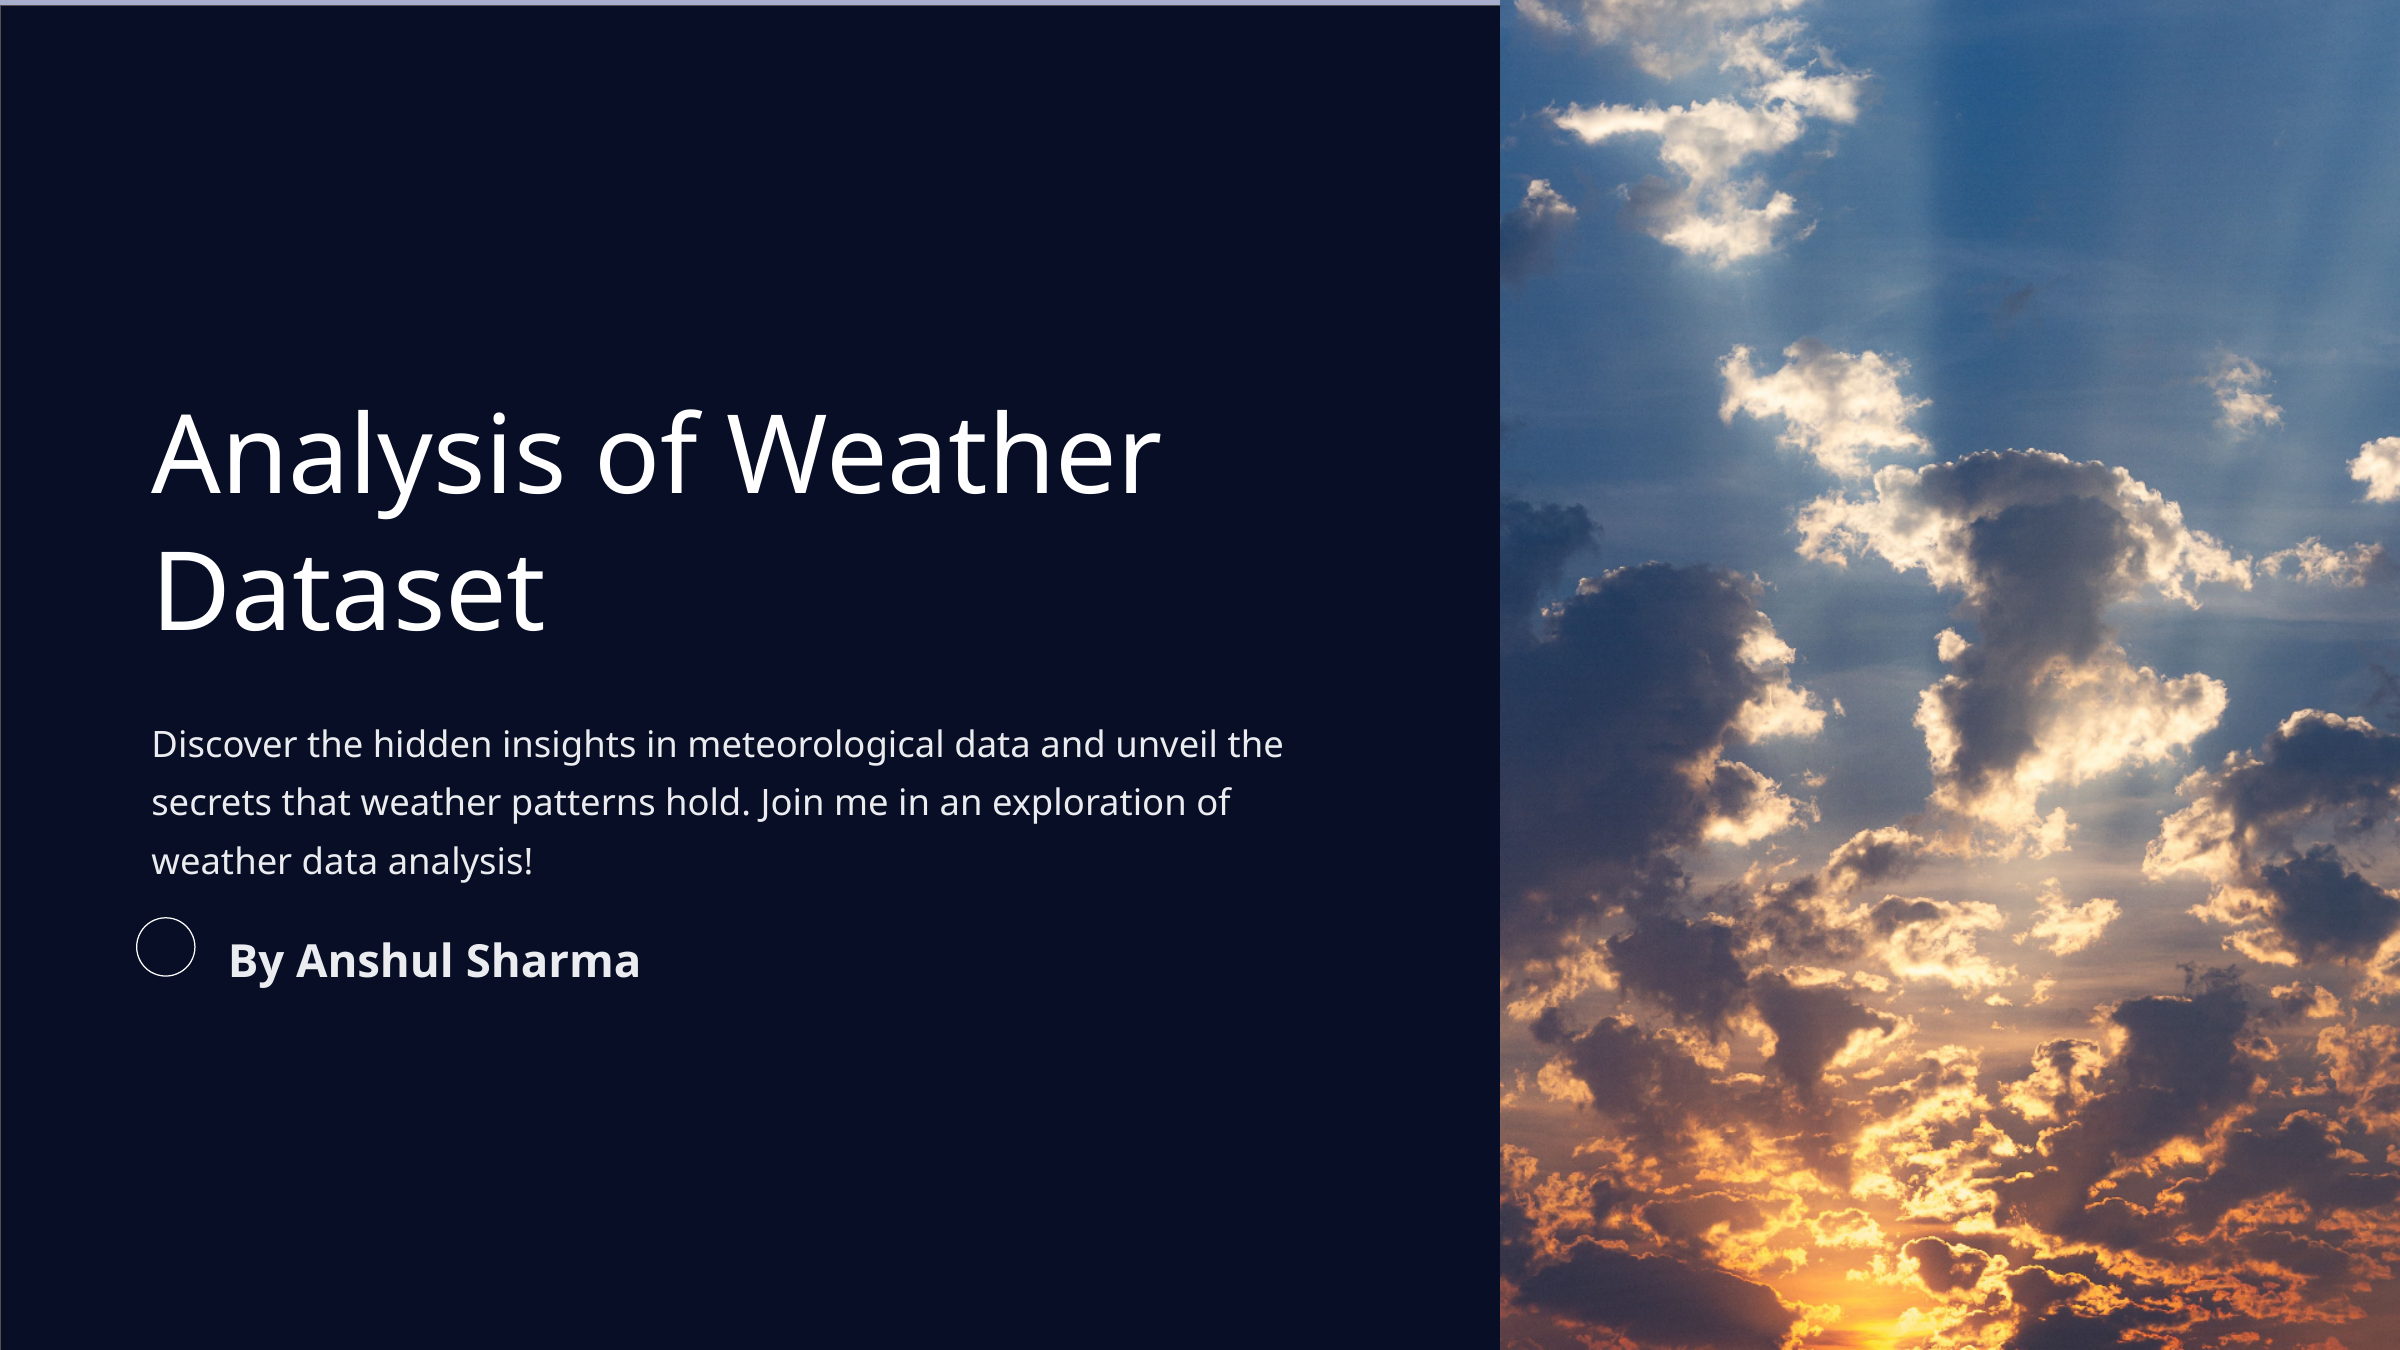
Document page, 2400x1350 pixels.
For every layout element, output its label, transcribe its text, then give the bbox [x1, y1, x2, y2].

text_box By Anshul Sharma [213, 915, 412, 979]
text_box Analysis of Weather Dataset [136, 371, 1364, 645]
text_box [0, 0, 1499, 5]
text_box Discover the hidden insights in meteorological data and unveil the secrets that weather patterns hold. Join me in an exploration of weather data analysis! [136, 699, 1364, 874]
text_box [136, 917, 195, 977]
text_box [0, 5, 1499, 1350]
picture [1499, 0, 2400, 1350]
